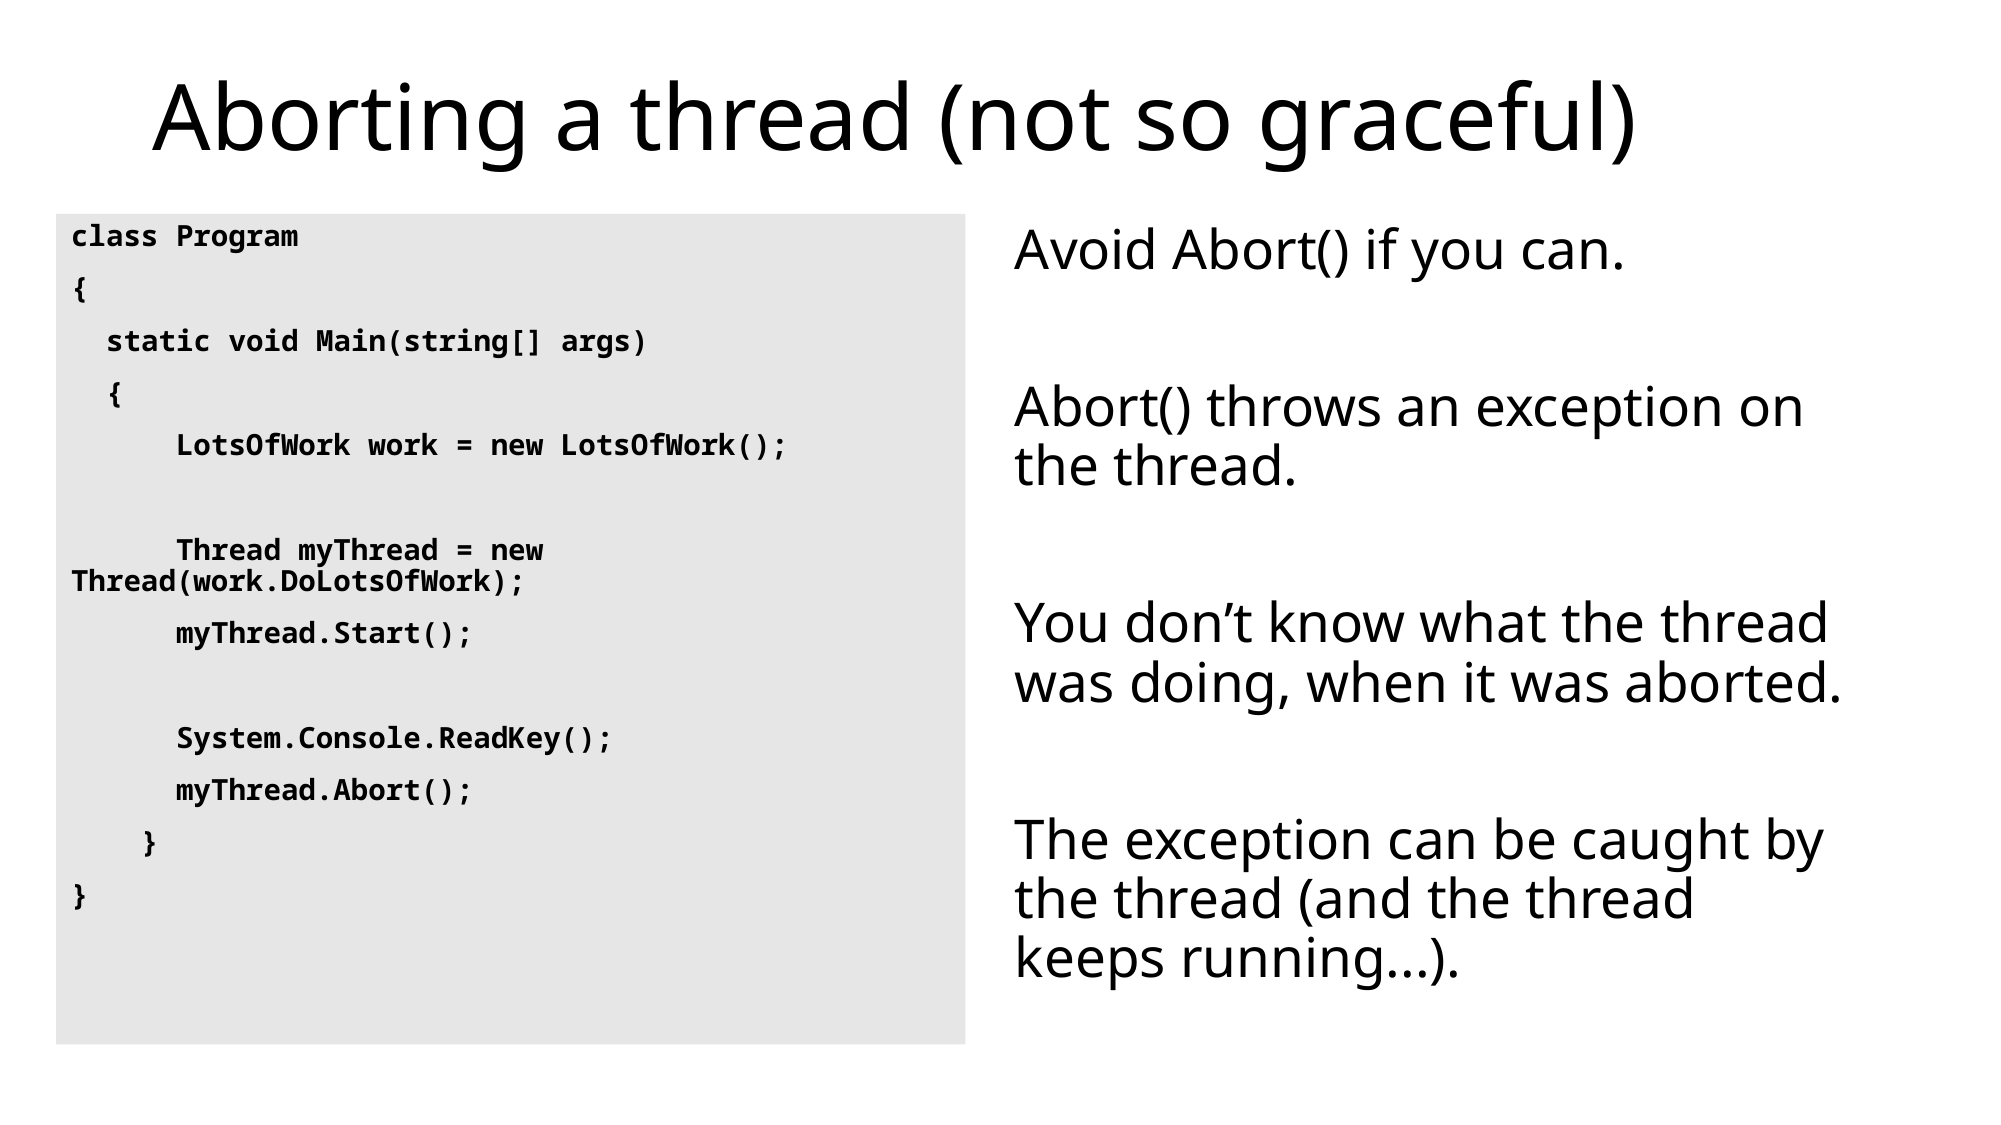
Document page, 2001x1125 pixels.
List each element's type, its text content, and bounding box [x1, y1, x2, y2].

text_box Avoid Abort() if you can. Abort() throws an exception on the thread. You don’t know what the thread was doing, when it was aborted. The exception can be caught by the thread (and the thread keeps running...). [999, 215, 1863, 1045]
title Aborting a thread (not so graceful) [137, 59, 1863, 182]
list class Program { static void Main(string[] args) { LotsOfWork work = new LotsOfWork(); Thread myThread = new Thread(work.DoLotsOfWork); myThread.Start(); System.Console.ReadKey(); myThread.Abort(); } } [56, 213, 966, 1045]
